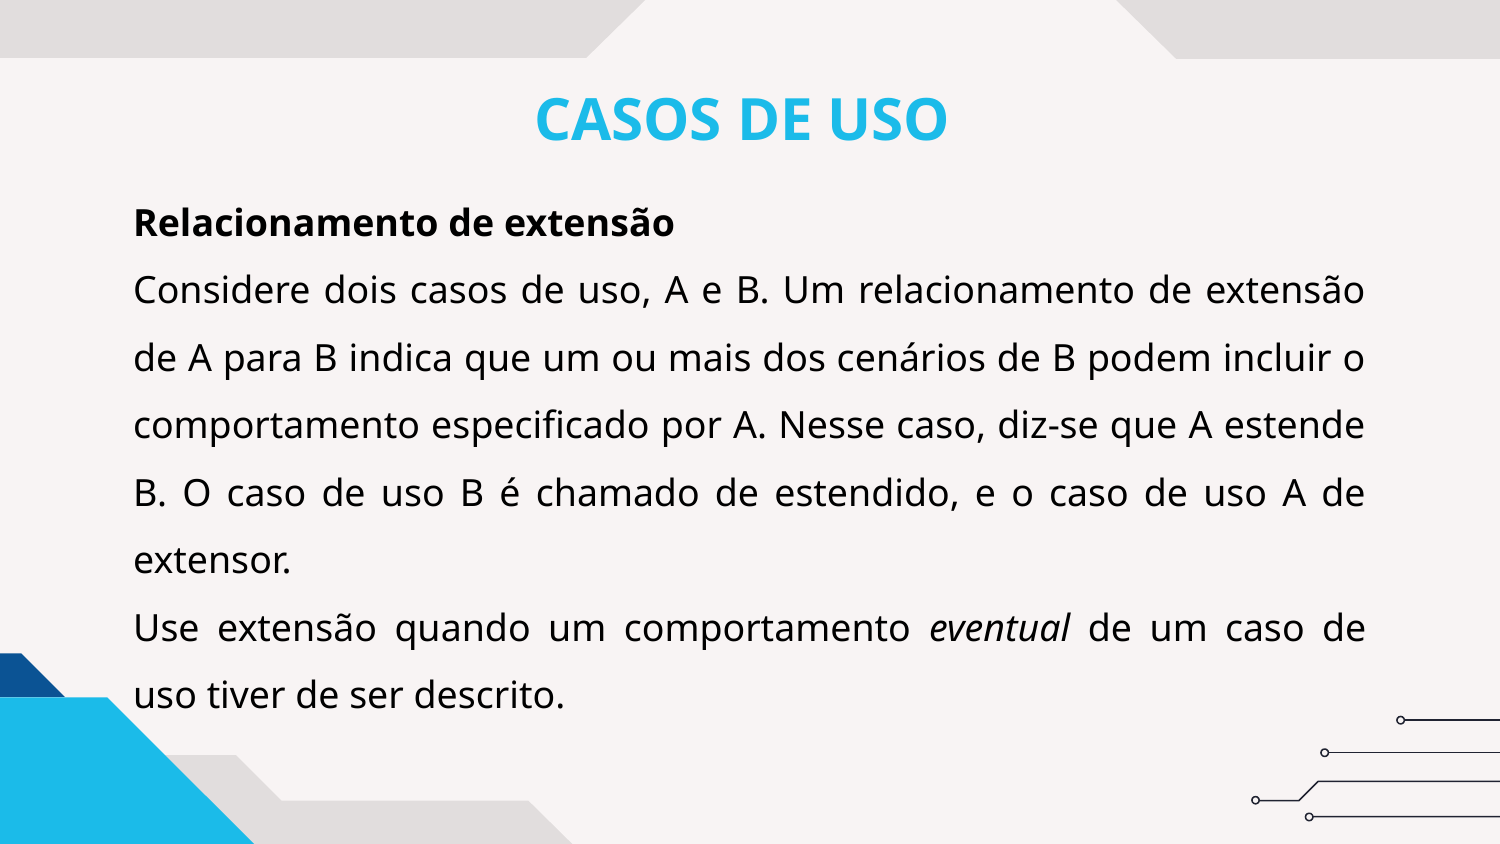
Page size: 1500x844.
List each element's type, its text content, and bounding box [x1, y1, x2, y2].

title CASOS DE USO [87, 67, 1413, 161]
list Relacionamento de extensão Considere dois casos de uso, A e B. Um relacionamento de extensão de A para B indica que um ou mais dos cenários de B podem incluir o comportamento especificado por A. Nesse caso, diz-se que A estende B. O caso de uso B é chamado de estendido, e o caso de uso A de extensor. Use extensão quando um comportamento eventual de um caso de uso tiver de ser descrito. [118, 160, 1382, 724]
slide_number [1403, 779, 1494, 844]
